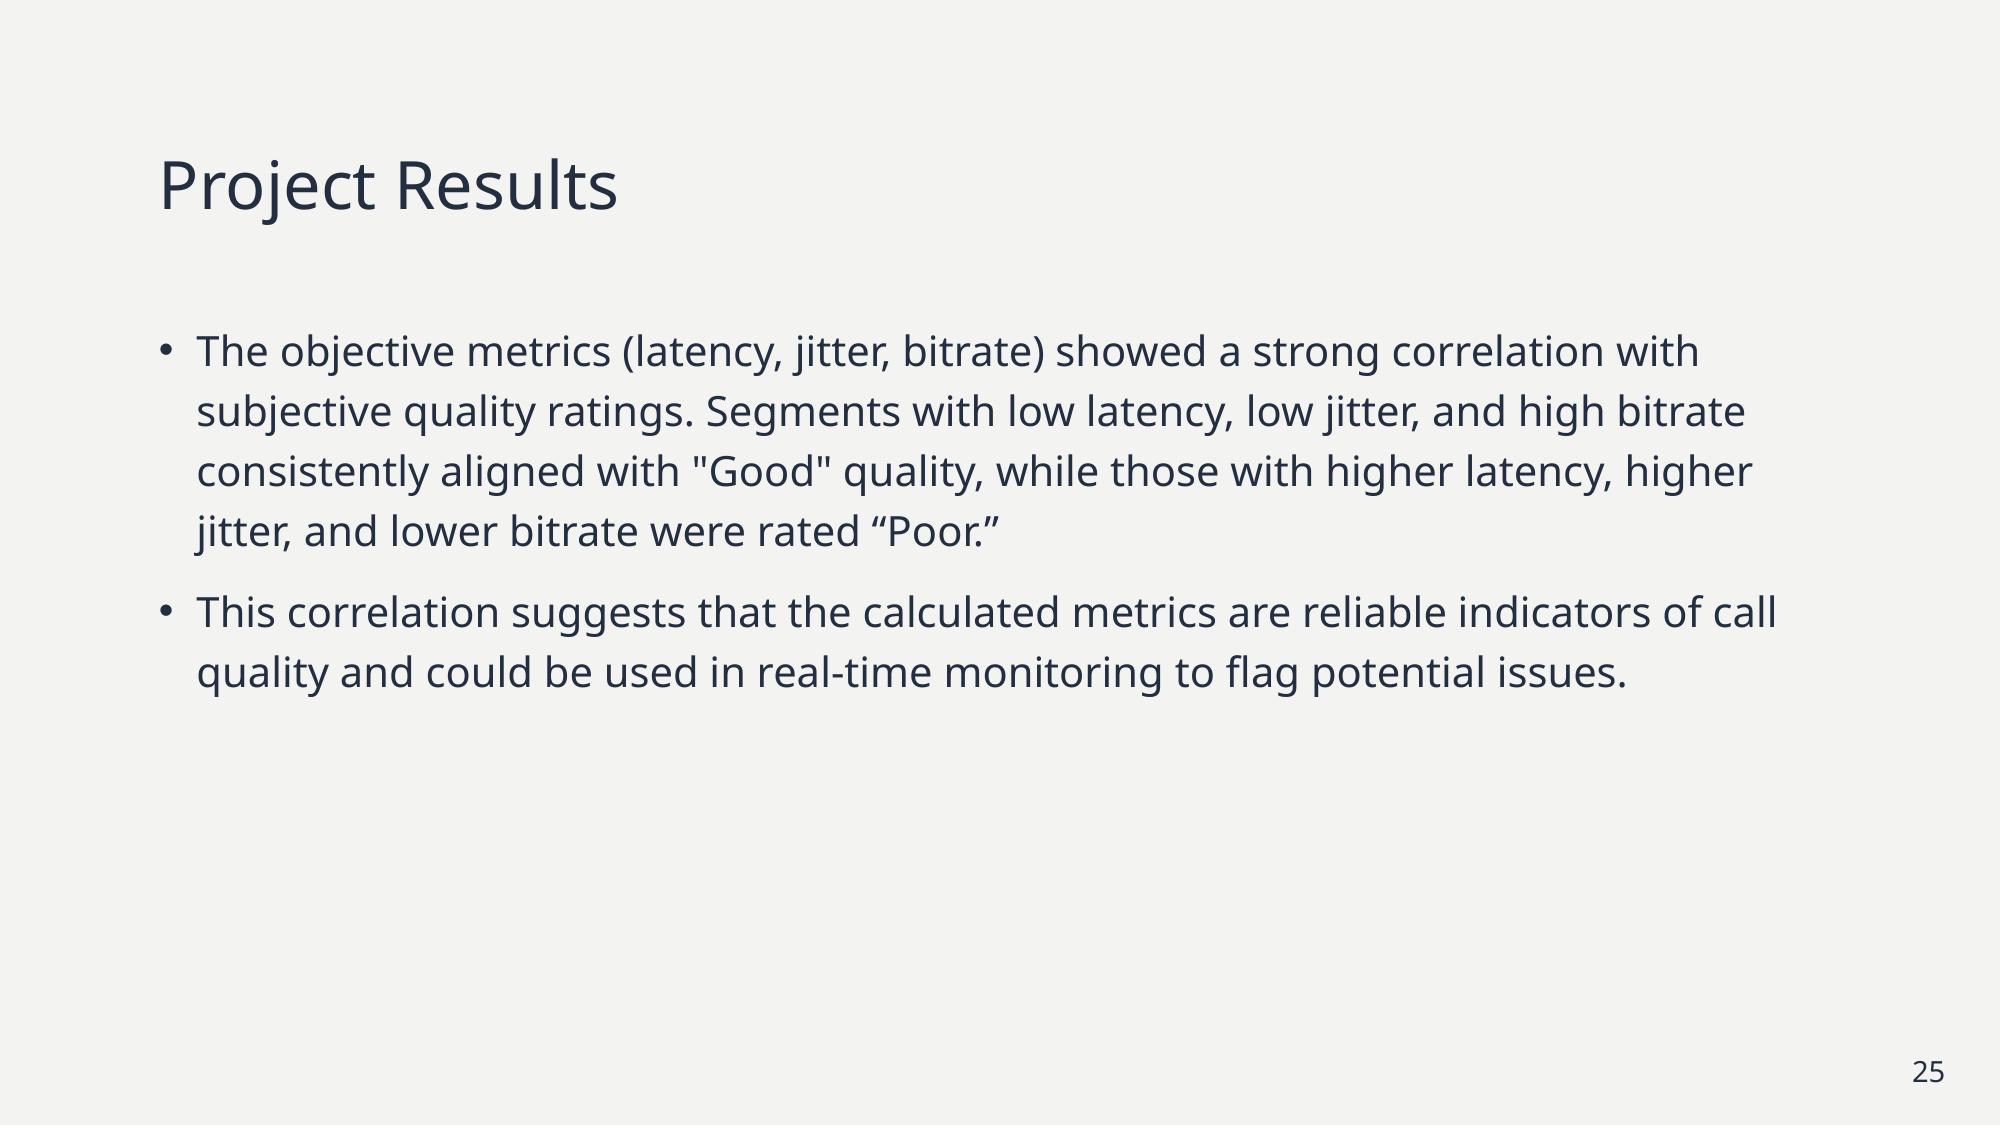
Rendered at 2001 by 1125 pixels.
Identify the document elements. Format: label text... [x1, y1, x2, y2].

title Project Results [143, 22, 1859, 230]
slide_number 25 [1875, 1042, 1961, 1103]
list The objective metrics (latency, jitter, bitrate) showed a strong correlation with subjective quality ratings. Segments with low latency, low jitter, and high bitrate consistently aligned with "Good" quality, while those with higher latency, higher jitter, and lower bitrate were rated “Poor.” This correlation suggests that the calculated metrics are reliable indicators of call quality and could be used in real-time monitoring to flag potential issues. [143, 306, 1859, 966]
